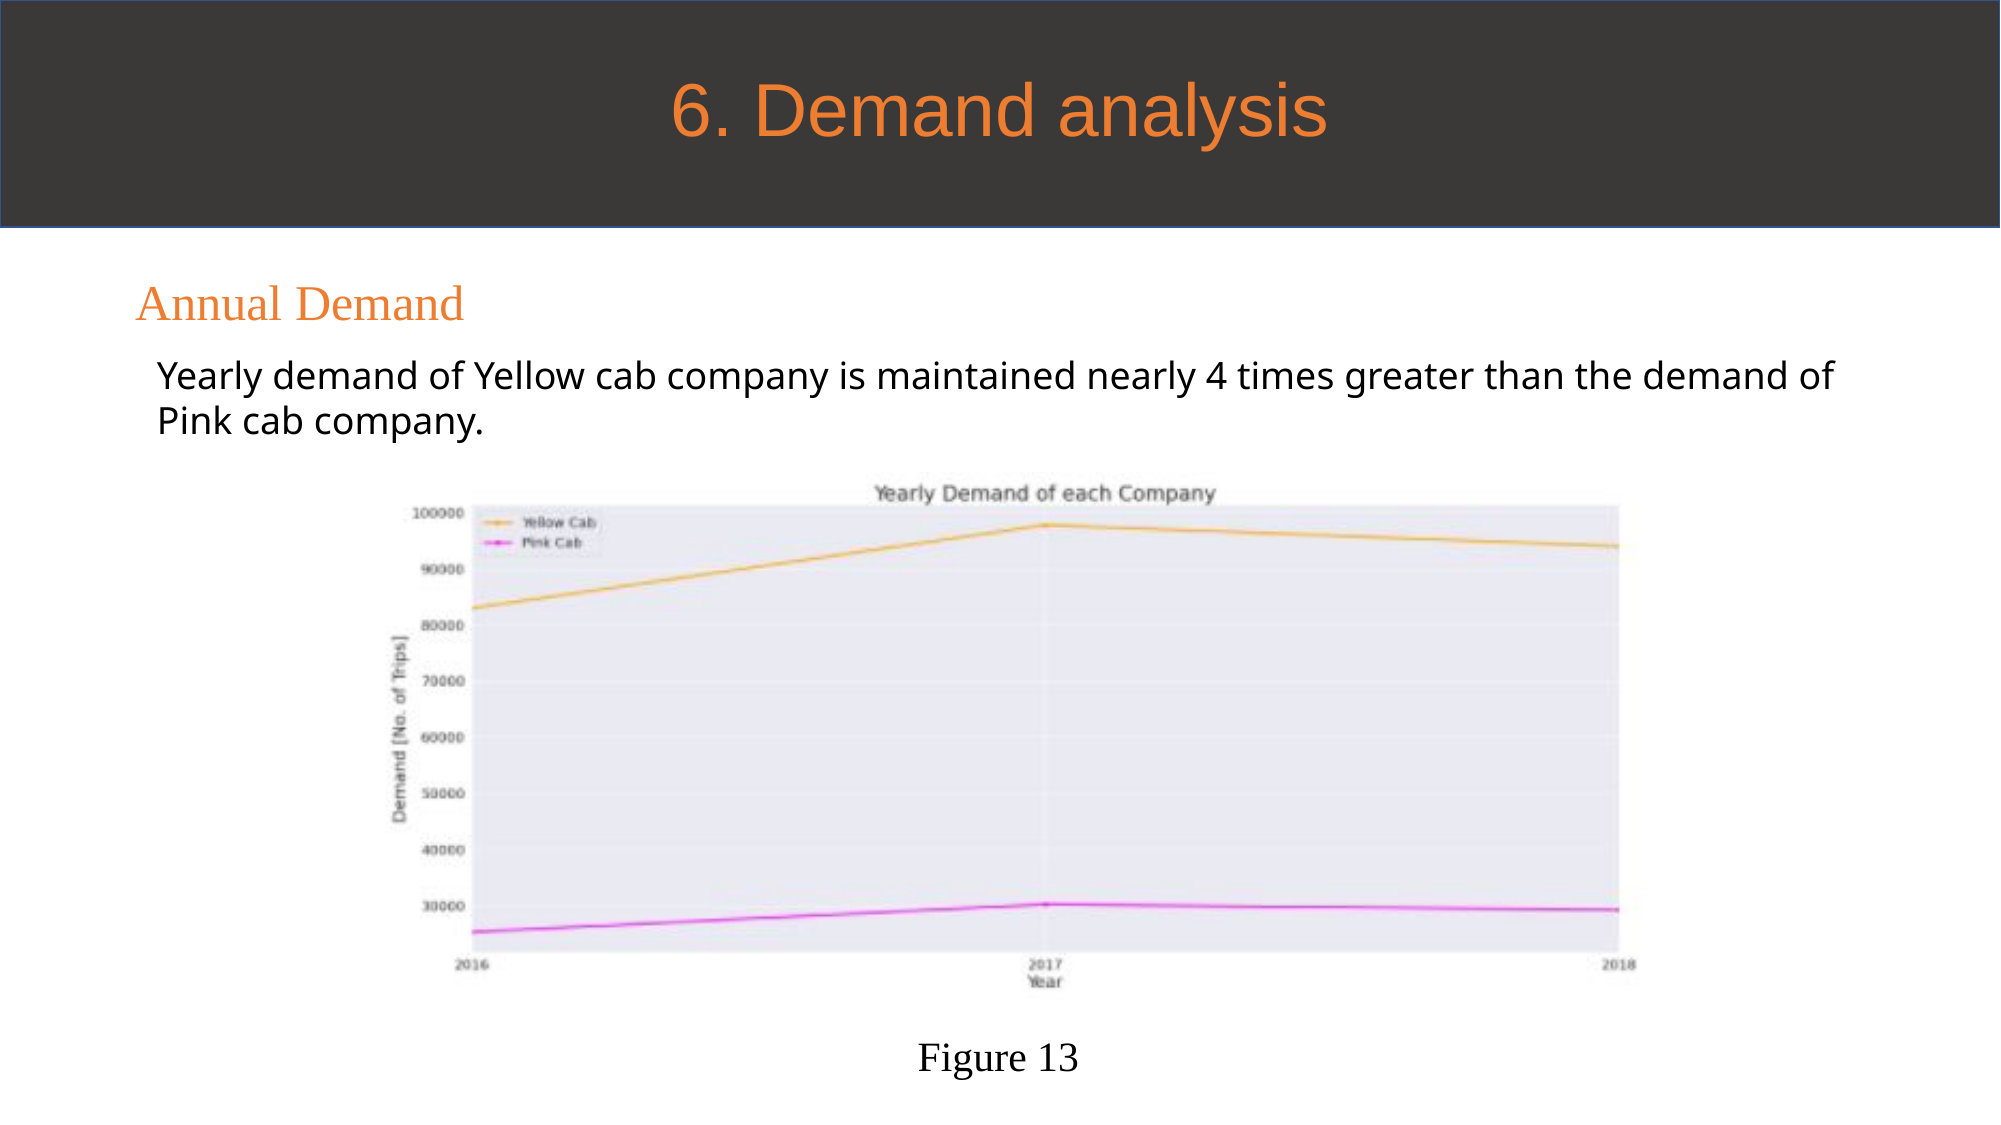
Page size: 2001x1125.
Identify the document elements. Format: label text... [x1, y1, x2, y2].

text_box [0, 0, 2000, 228]
text_box Yearly demand of Yellow cab company is maintained nearly 4 times greater than the demand of Pink cab company. [142, 344, 1906, 450]
picture [335, 472, 1665, 1001]
text_box Figure 13 [903, 1022, 1145, 1088]
text_box 6. Demand analysis [137, 19, 1863, 205]
text_box Annual Demand [120, 262, 480, 338]
